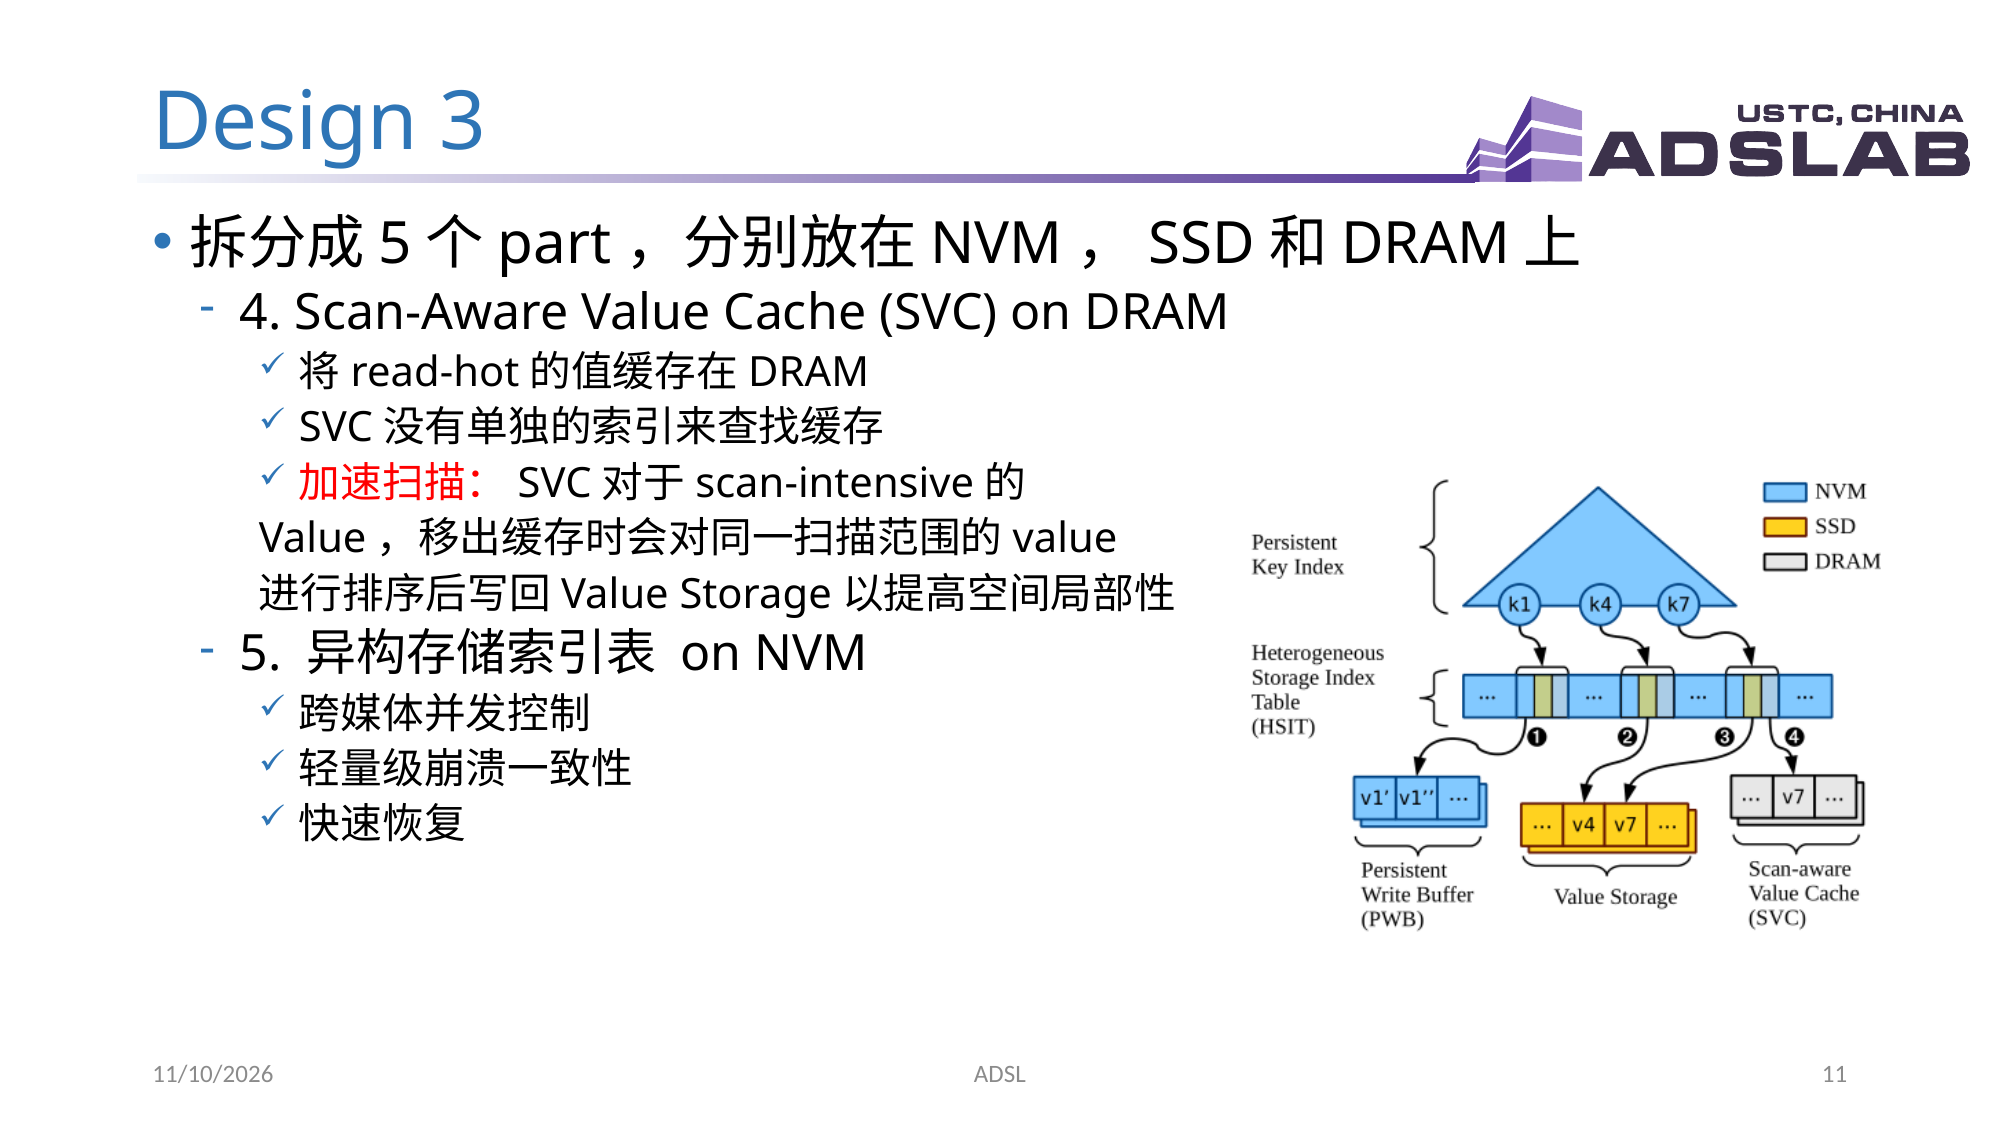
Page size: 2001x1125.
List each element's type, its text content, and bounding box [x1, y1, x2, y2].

list 拆分成5个part，分别放在NVM，SSD和DRAM上 4. Scan-Aware Value Cache (SVC) on DRAM 将read-hot的值缓存在DRAM SVC没有单独的索引来查找缓存 加速扫描：SVC对于scan-intensive的 Value，移出缓存时会对同一扫描范围的value 进行排序后写回Value Storage以提高空间局部性 5. 异构存储索引表 on NVM 跨媒体并发控制 轻量级崩溃一致性 快速恢复 [137, 205, 1863, 1016]
footer ADSL [662, 1042, 1338, 1103]
title Design 3 [137, 70, 1459, 175]
picture [1238, 466, 1907, 944]
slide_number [137, 1042, 588, 1103]
picture [1459, 93, 1976, 183]
slide_number 11 [1412, 1042, 1863, 1103]
